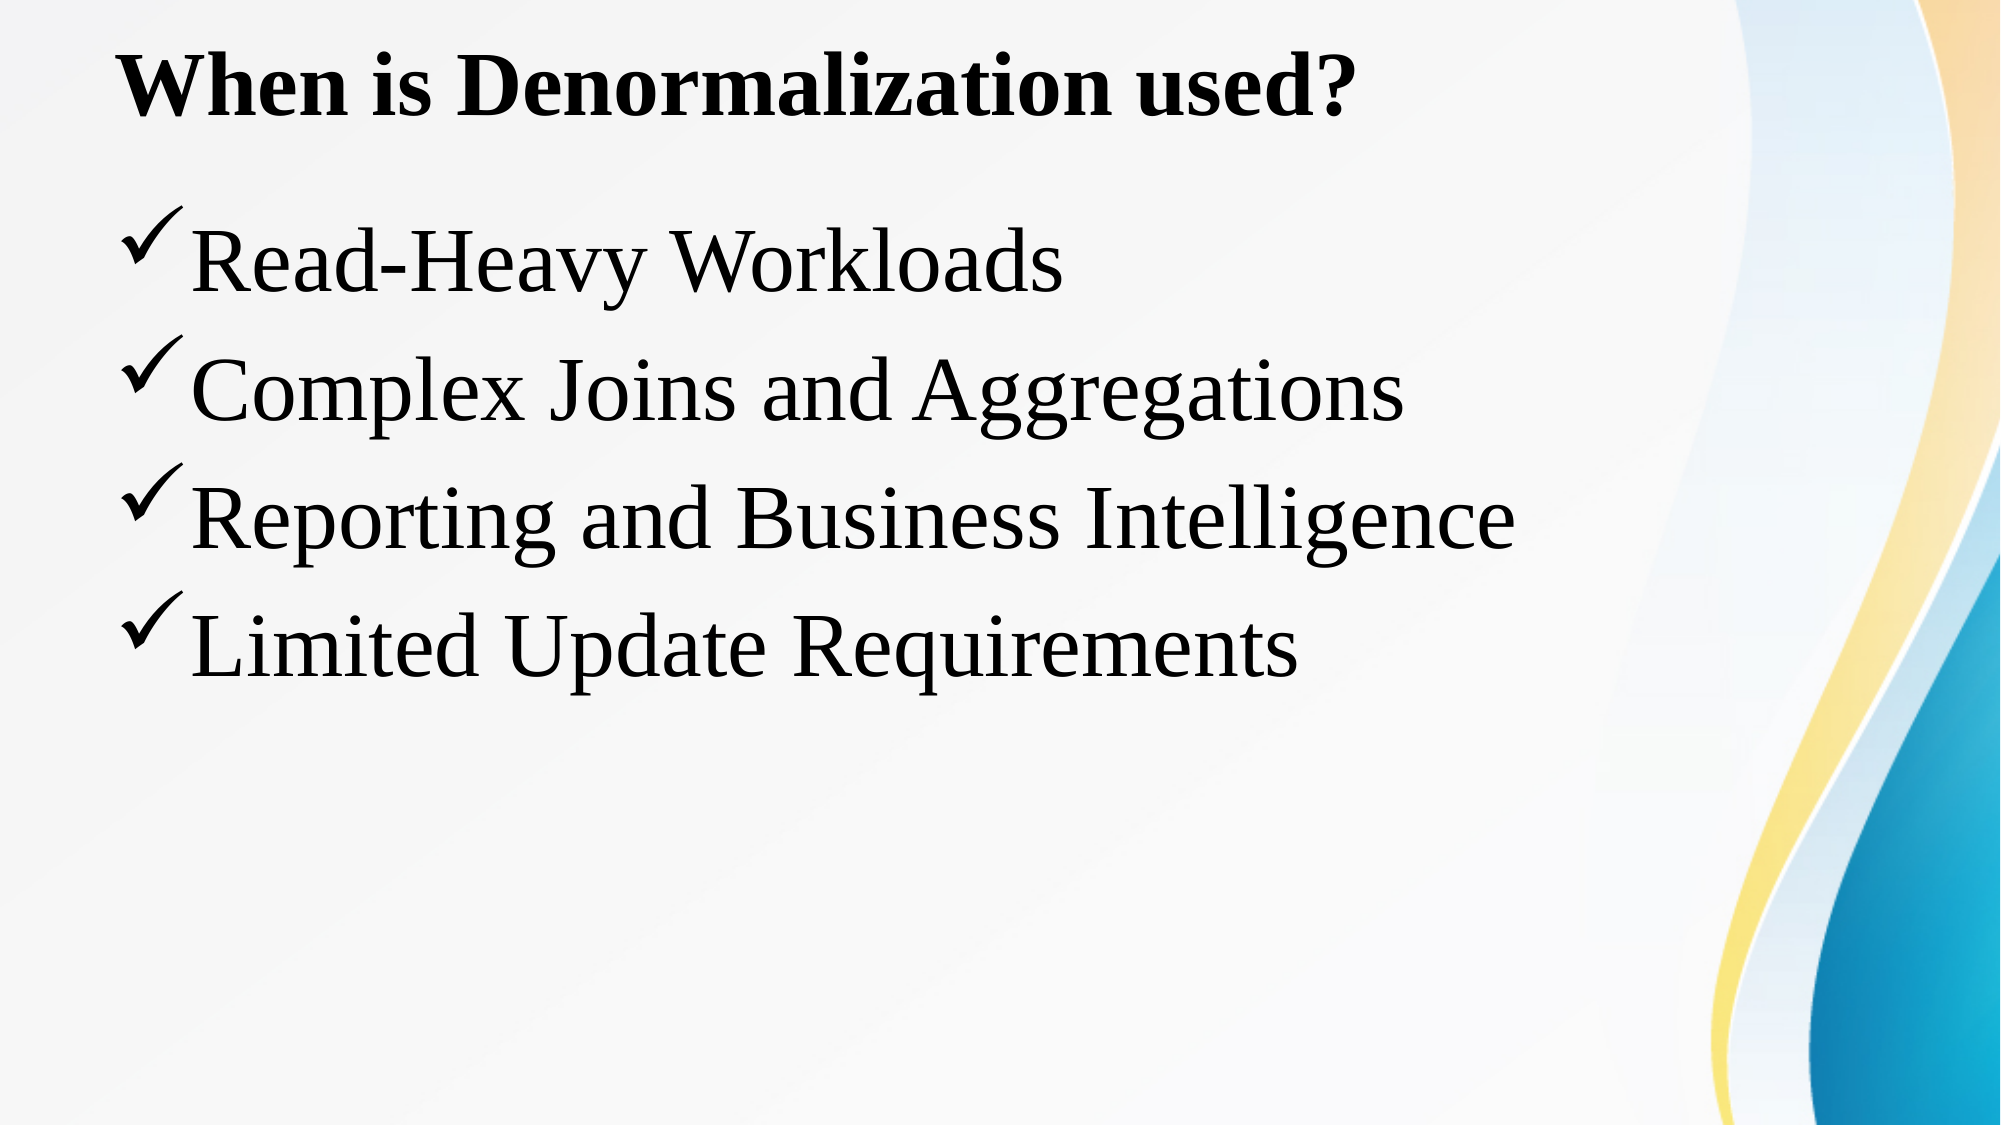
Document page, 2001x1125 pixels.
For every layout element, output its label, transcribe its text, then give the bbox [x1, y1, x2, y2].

list Read-Heavy Workloads Complex Joins and Aggregations Reporting and Business Intelligence Limited Update Requirements [99, 192, 1901, 1006]
title When is Denormalization used? [99, 30, 1901, 127]
picture [0, 0, 2001, 1125]
